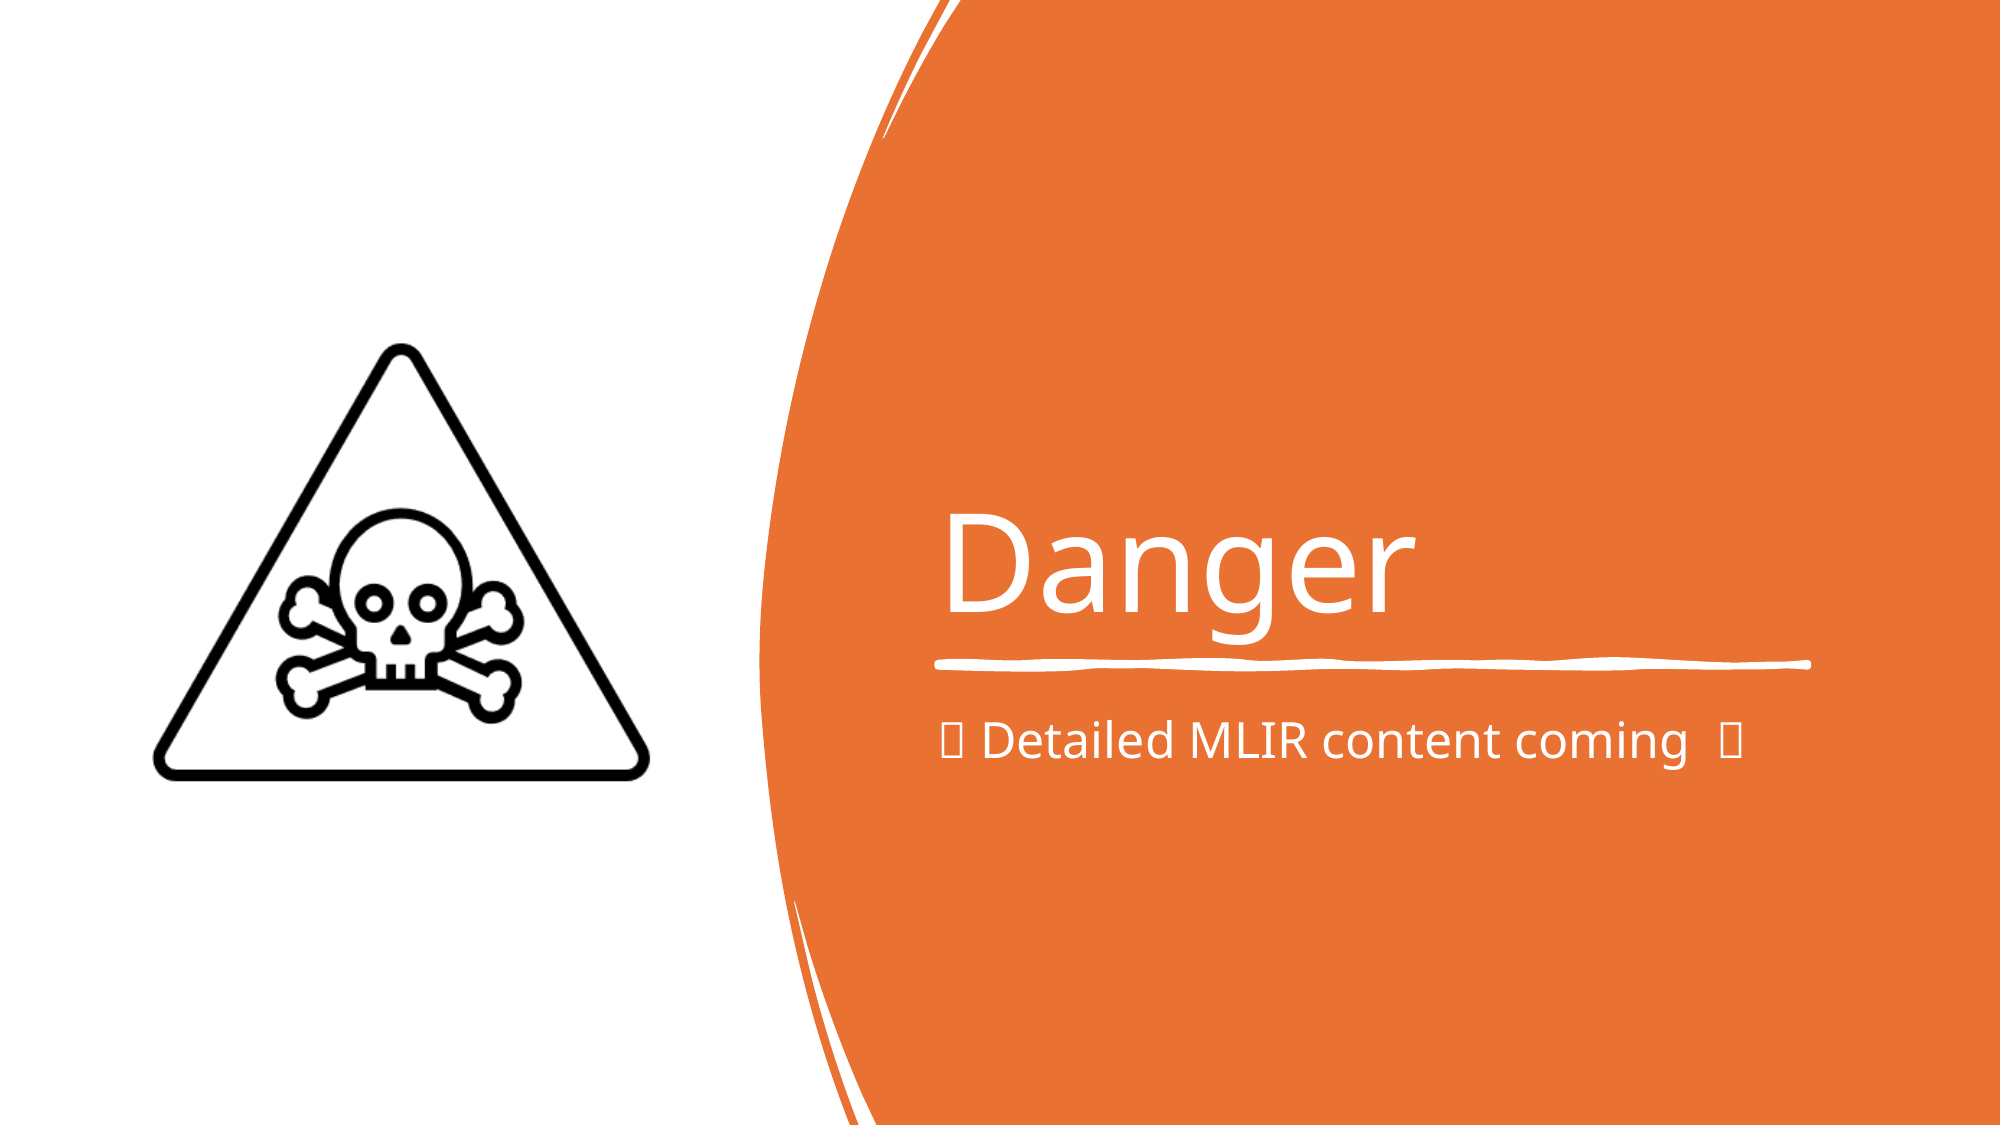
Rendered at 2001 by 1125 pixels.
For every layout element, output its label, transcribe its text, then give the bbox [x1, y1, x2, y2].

picture [124, 285, 679, 840]
text_box [936, 659, 1810, 670]
title Danger [922, 125, 1849, 650]
text_box [889, 0, 960, 125]
text_box [0, 0, 939, 1125]
list  Detailed MLIR content coming  [922, 707, 1849, 985]
text_box [759, 0, 2000, 1125]
